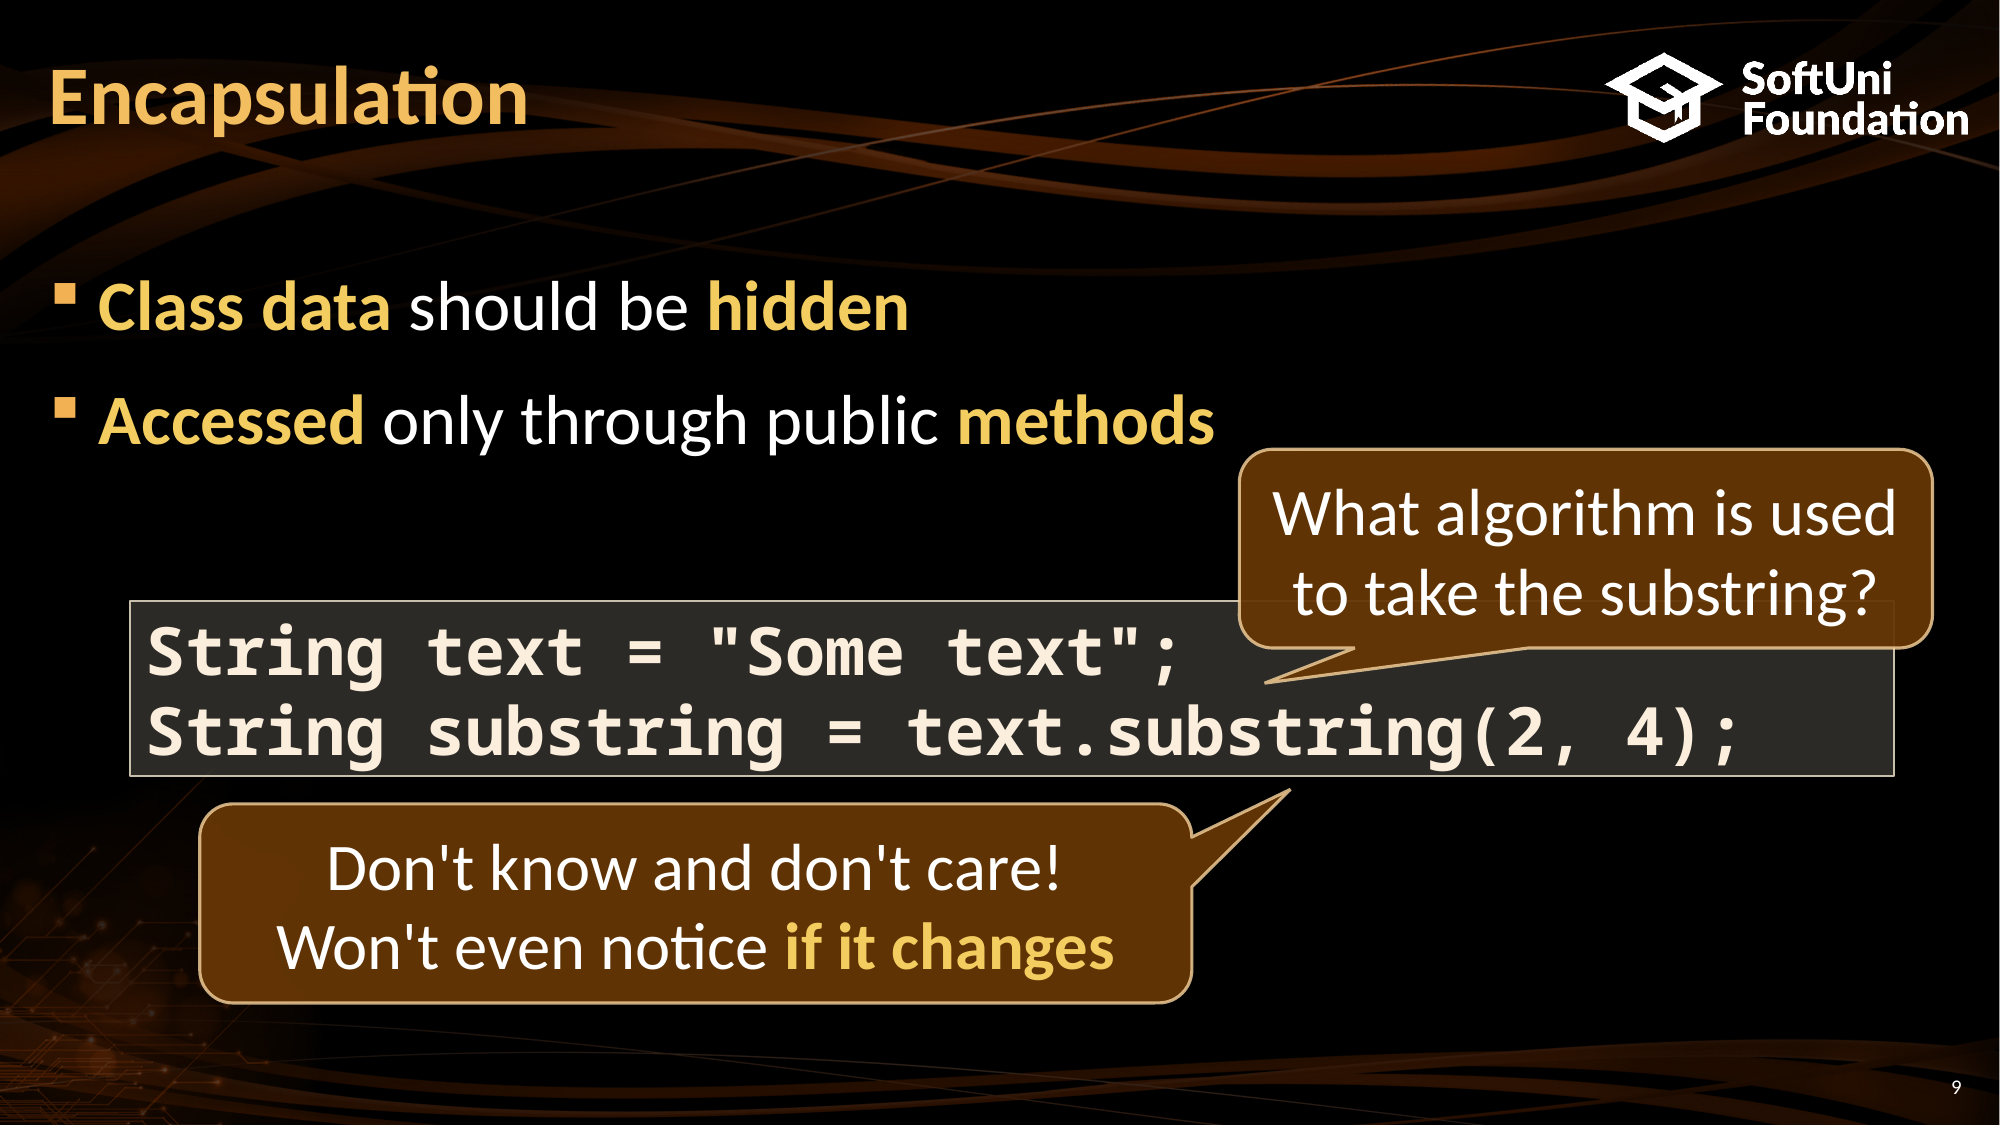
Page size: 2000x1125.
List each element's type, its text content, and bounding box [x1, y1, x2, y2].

slide_number 9 [1938, 1070, 1968, 1103]
text_box String text = "Some text"; String substring = text.substring(2, 4); [130, 601, 1894, 776]
text_box What algorithm is used to take the substring? [1238, 448, 1934, 685]
title Encapsulation [30, 6, 1602, 189]
picture [0, 0, 2000, 1125]
text_box Don't know and don't care! Won't even notice if it changes [198, 788, 1292, 1005]
list Class data should be hidden Accessed only through public methods [31, 249, 1938, 1103]
